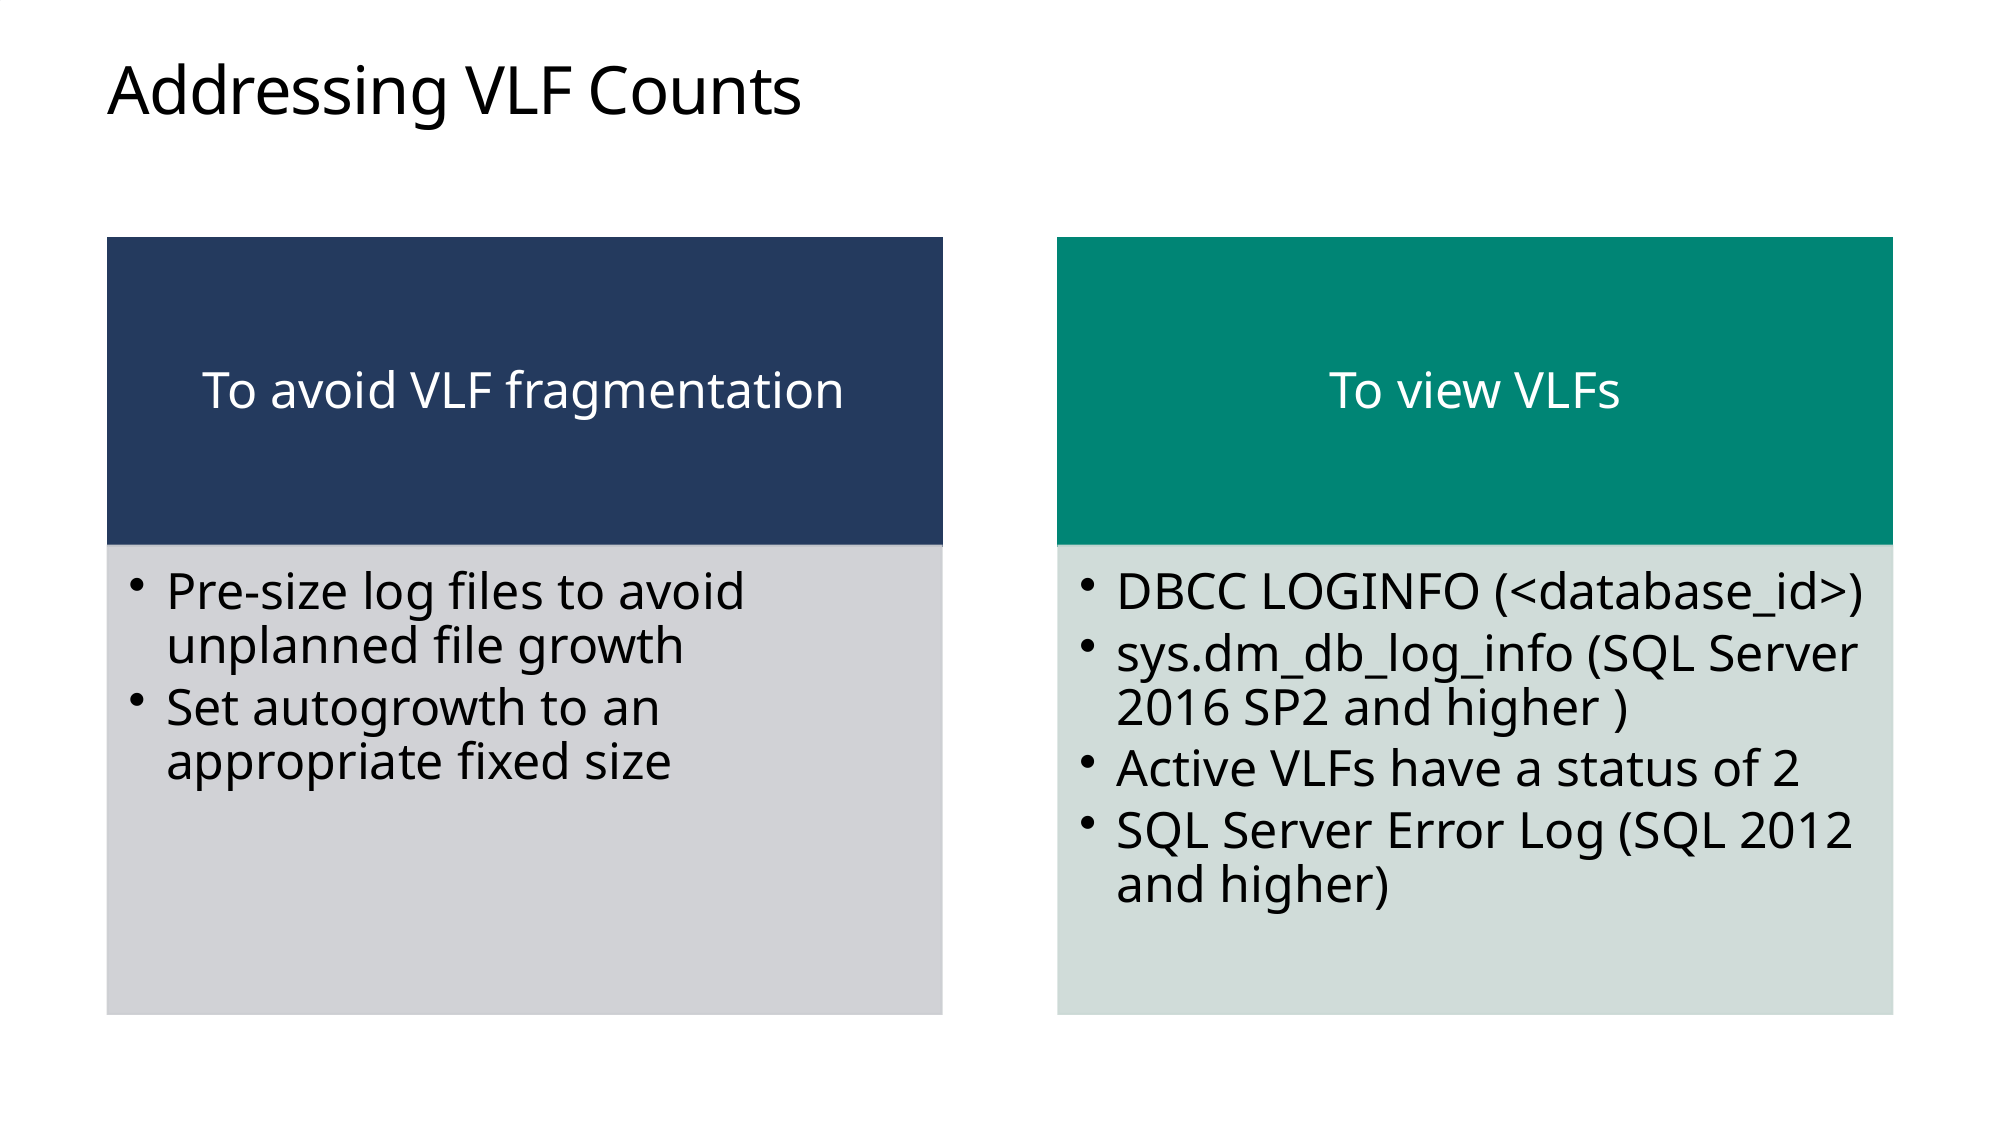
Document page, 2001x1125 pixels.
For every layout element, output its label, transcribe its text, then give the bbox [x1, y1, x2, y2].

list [107, 230, 1893, 1022]
title Addressing VLF Counts [107, 52, 1893, 129]
